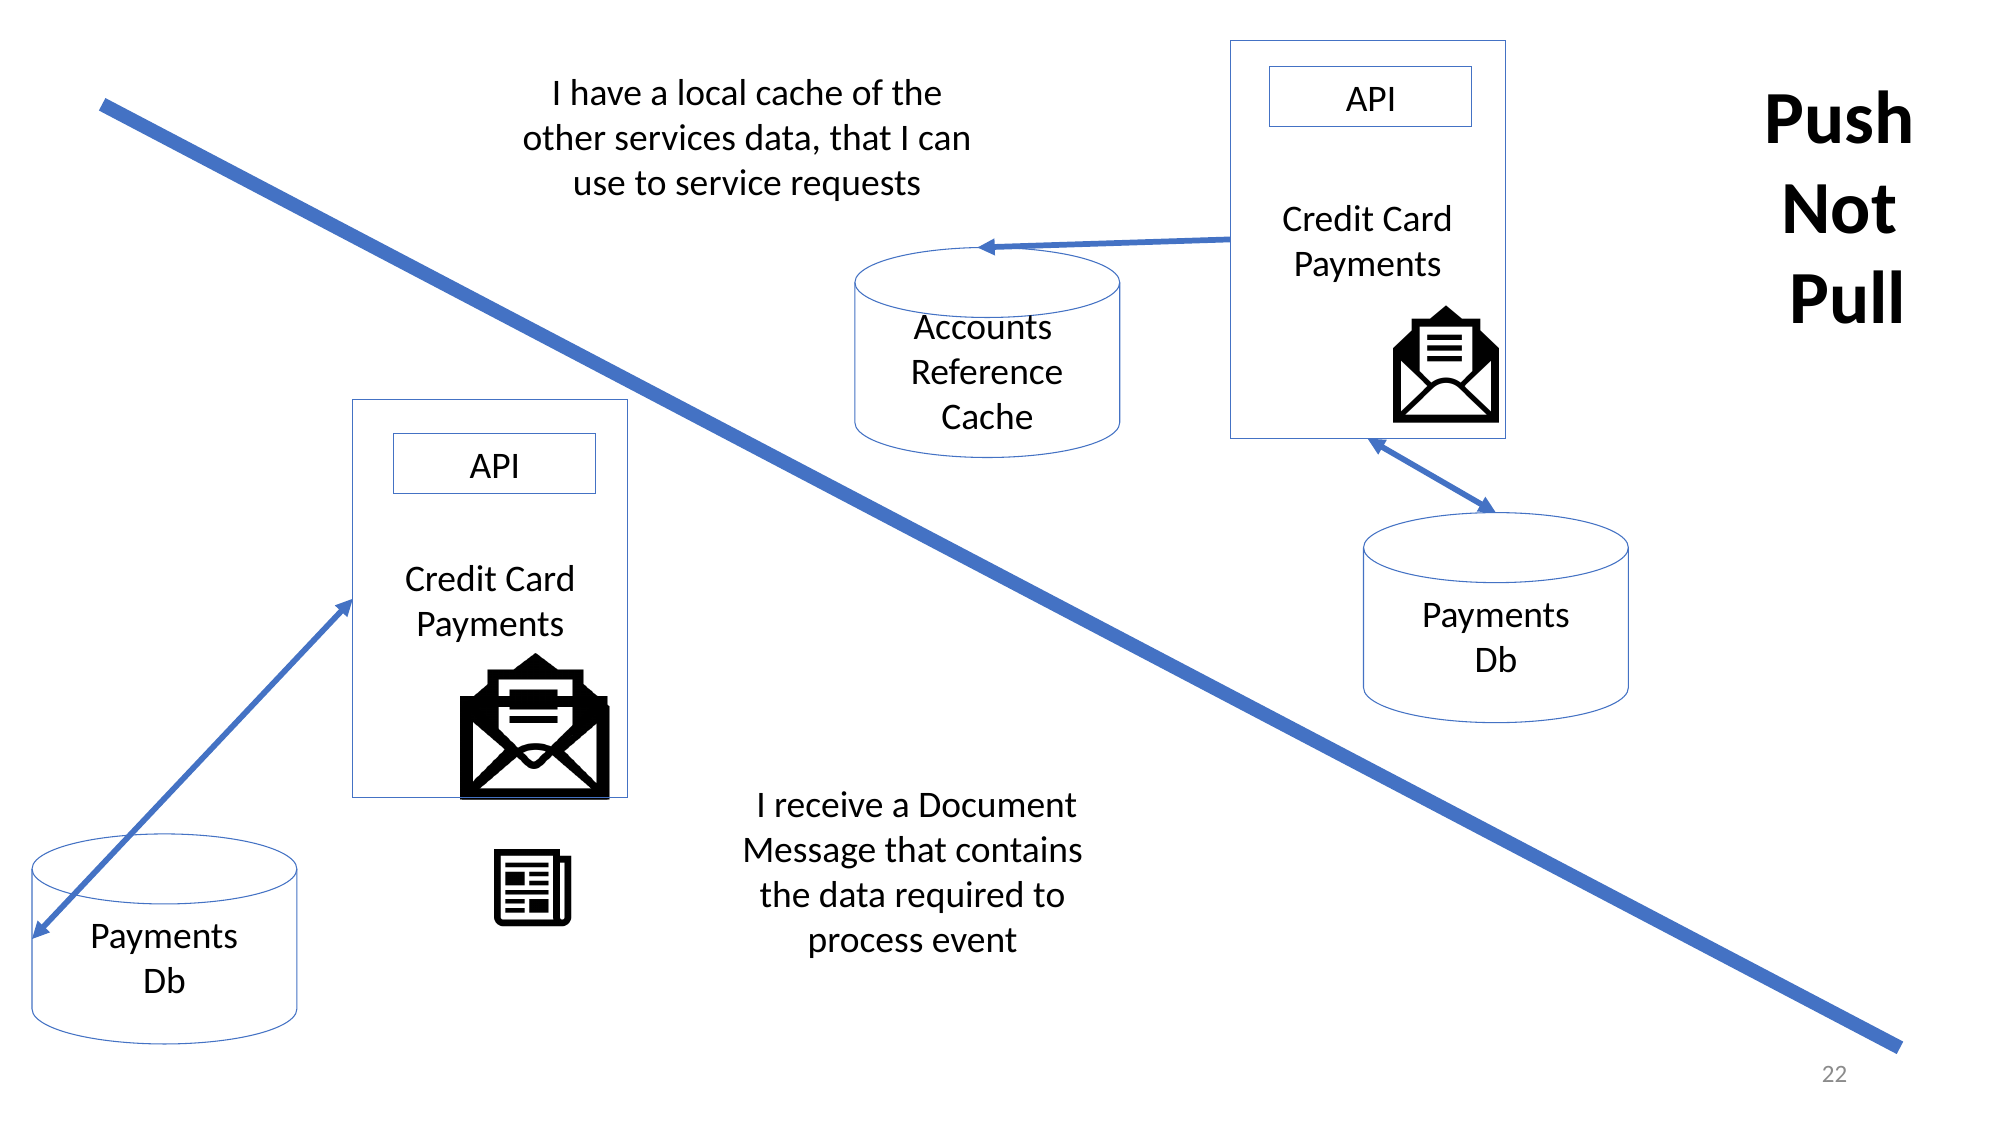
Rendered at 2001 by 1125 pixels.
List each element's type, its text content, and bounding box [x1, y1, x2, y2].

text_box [164, 598, 353, 835]
text_box Push Not Pull [1691, 60, 1988, 346]
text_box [977, 239, 1231, 248]
text_box API [1269, 66, 1472, 104]
picture [1381, 300, 1508, 428]
text_box Payments Db [31, 837, 102, 1041]
text_box Credit Card Payments [1230, 40, 1506, 104]
slide_number 22 [1412, 1048, 1863, 1103]
picture [445, 646, 622, 942]
text_box I have a local cache of the other services data, that I can use to service requests [494, 60, 1000, 104]
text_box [1367, 438, 1496, 583]
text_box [102, 104, 1900, 1048]
